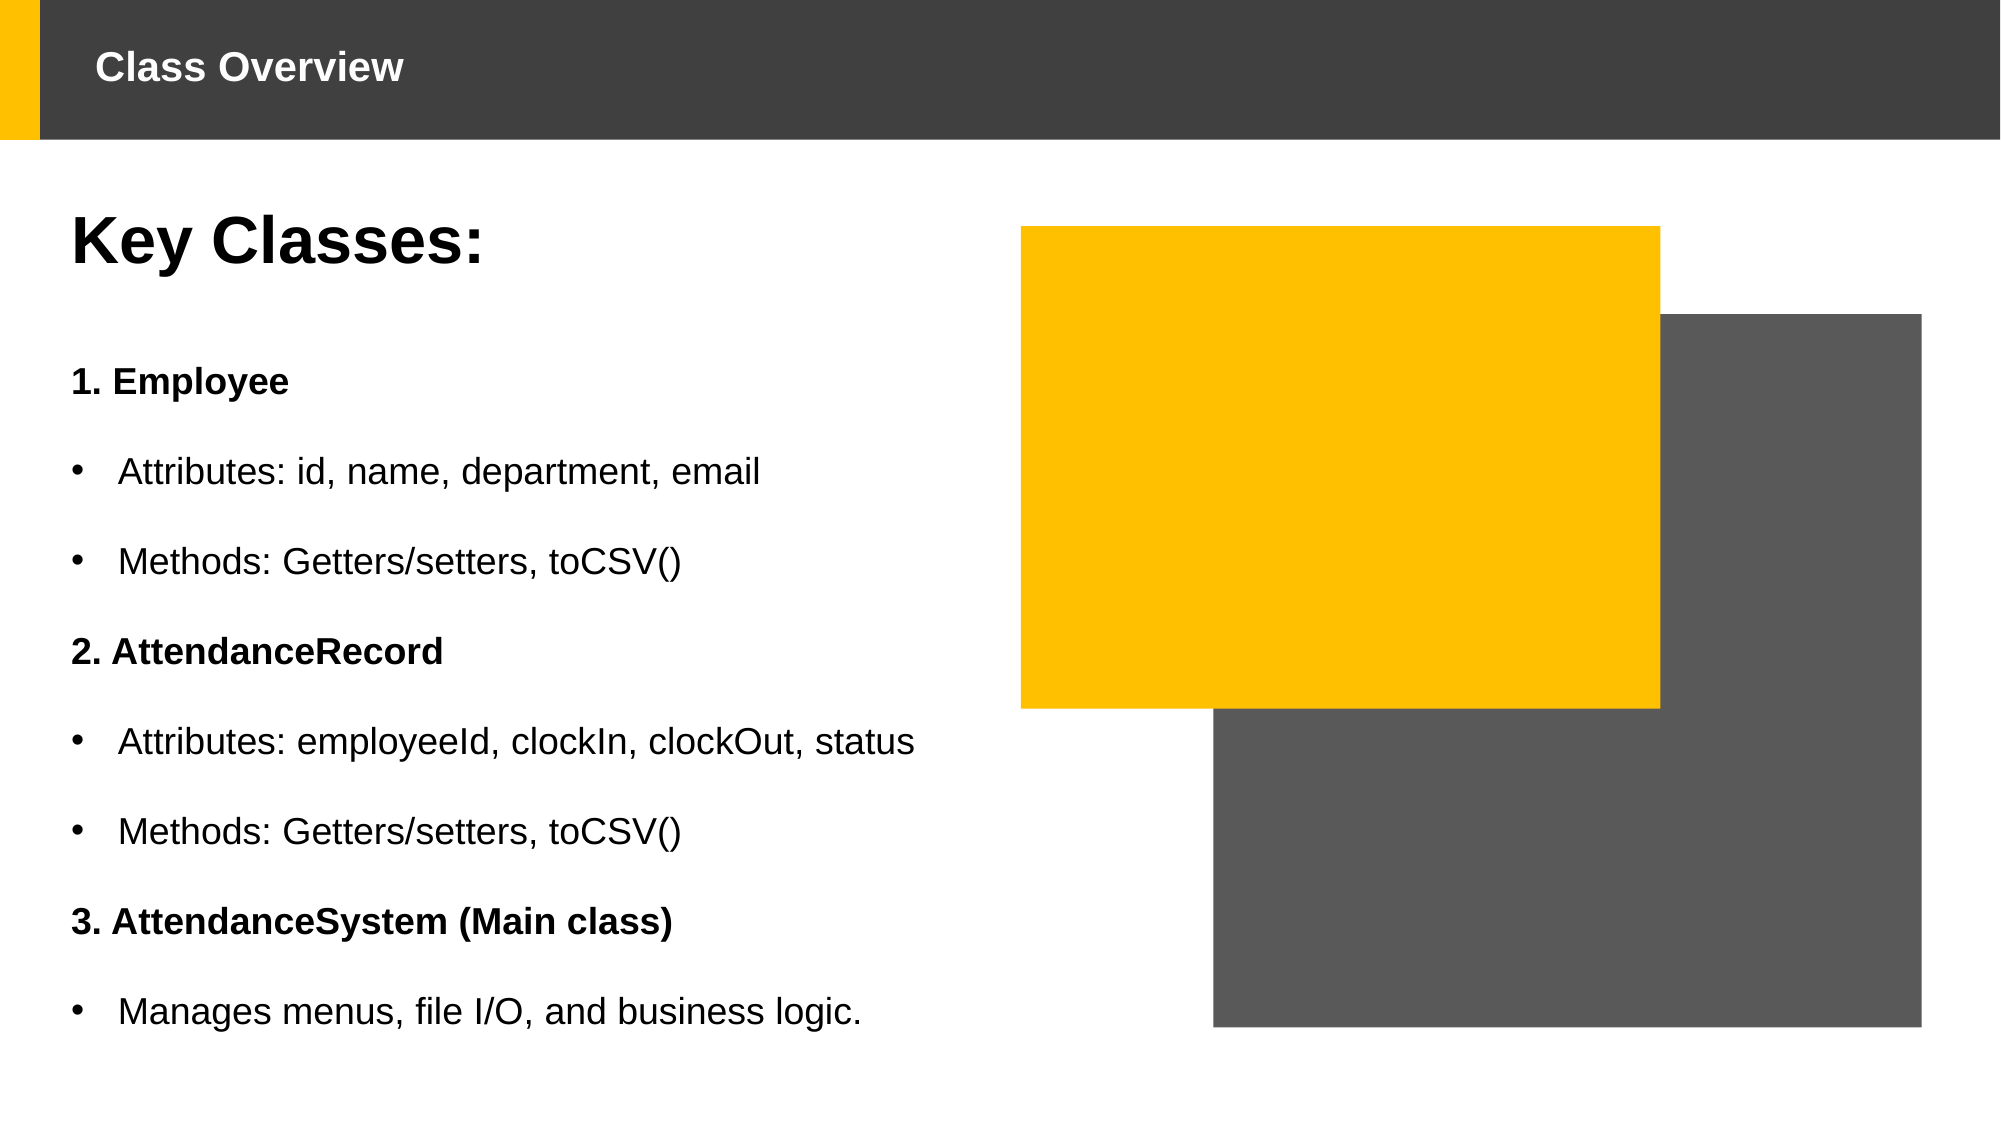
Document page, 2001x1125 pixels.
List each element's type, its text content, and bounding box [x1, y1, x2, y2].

text_box [1020, 225, 1661, 710]
text_box Key Classes: 1. Employee Attributes: id, name, department, email Methods: Getters/setters, toCSV() 2. AttendanceRecord Attributes: employeeId, clockIn, clockOut, status Methods: Getters/setters, toCSV() 3. AttendanceSystem (Main class) Manages menus, file I/O, and business logic. [56, 189, 1021, 1028]
text_box [1213, 314, 1922, 1028]
title Class Overview [80, 38, 430, 189]
